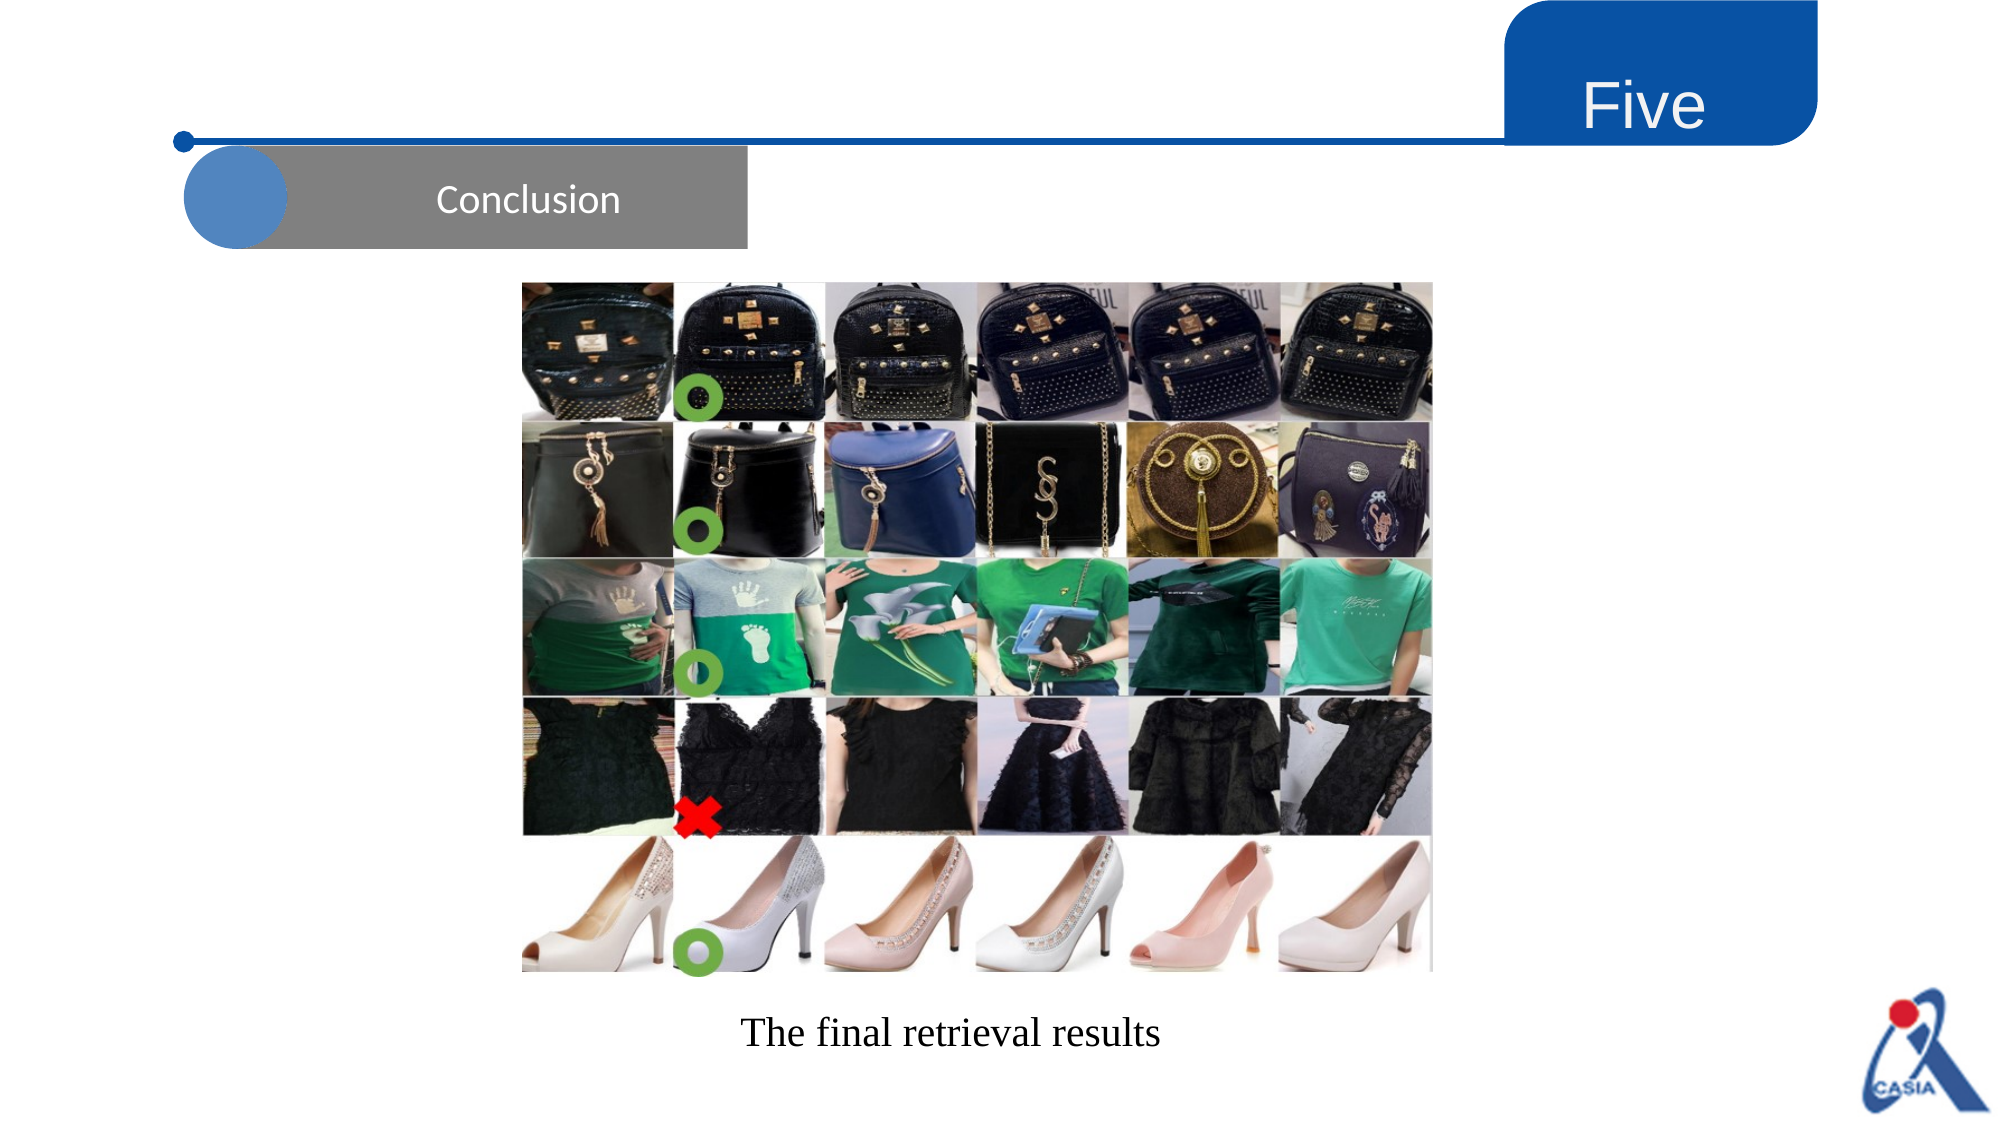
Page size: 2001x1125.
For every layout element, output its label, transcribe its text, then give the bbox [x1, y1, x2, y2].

picture [522, 282, 1433, 977]
text_box The final retrieval results [725, 996, 1187, 1062]
picture [1849, 972, 2000, 1125]
text_box Five [1510, 54, 1825, 149]
text_box Conclusion [246, 153, 750, 251]
text_box [181, 153, 290, 251]
text_box [1502, 0, 1820, 138]
